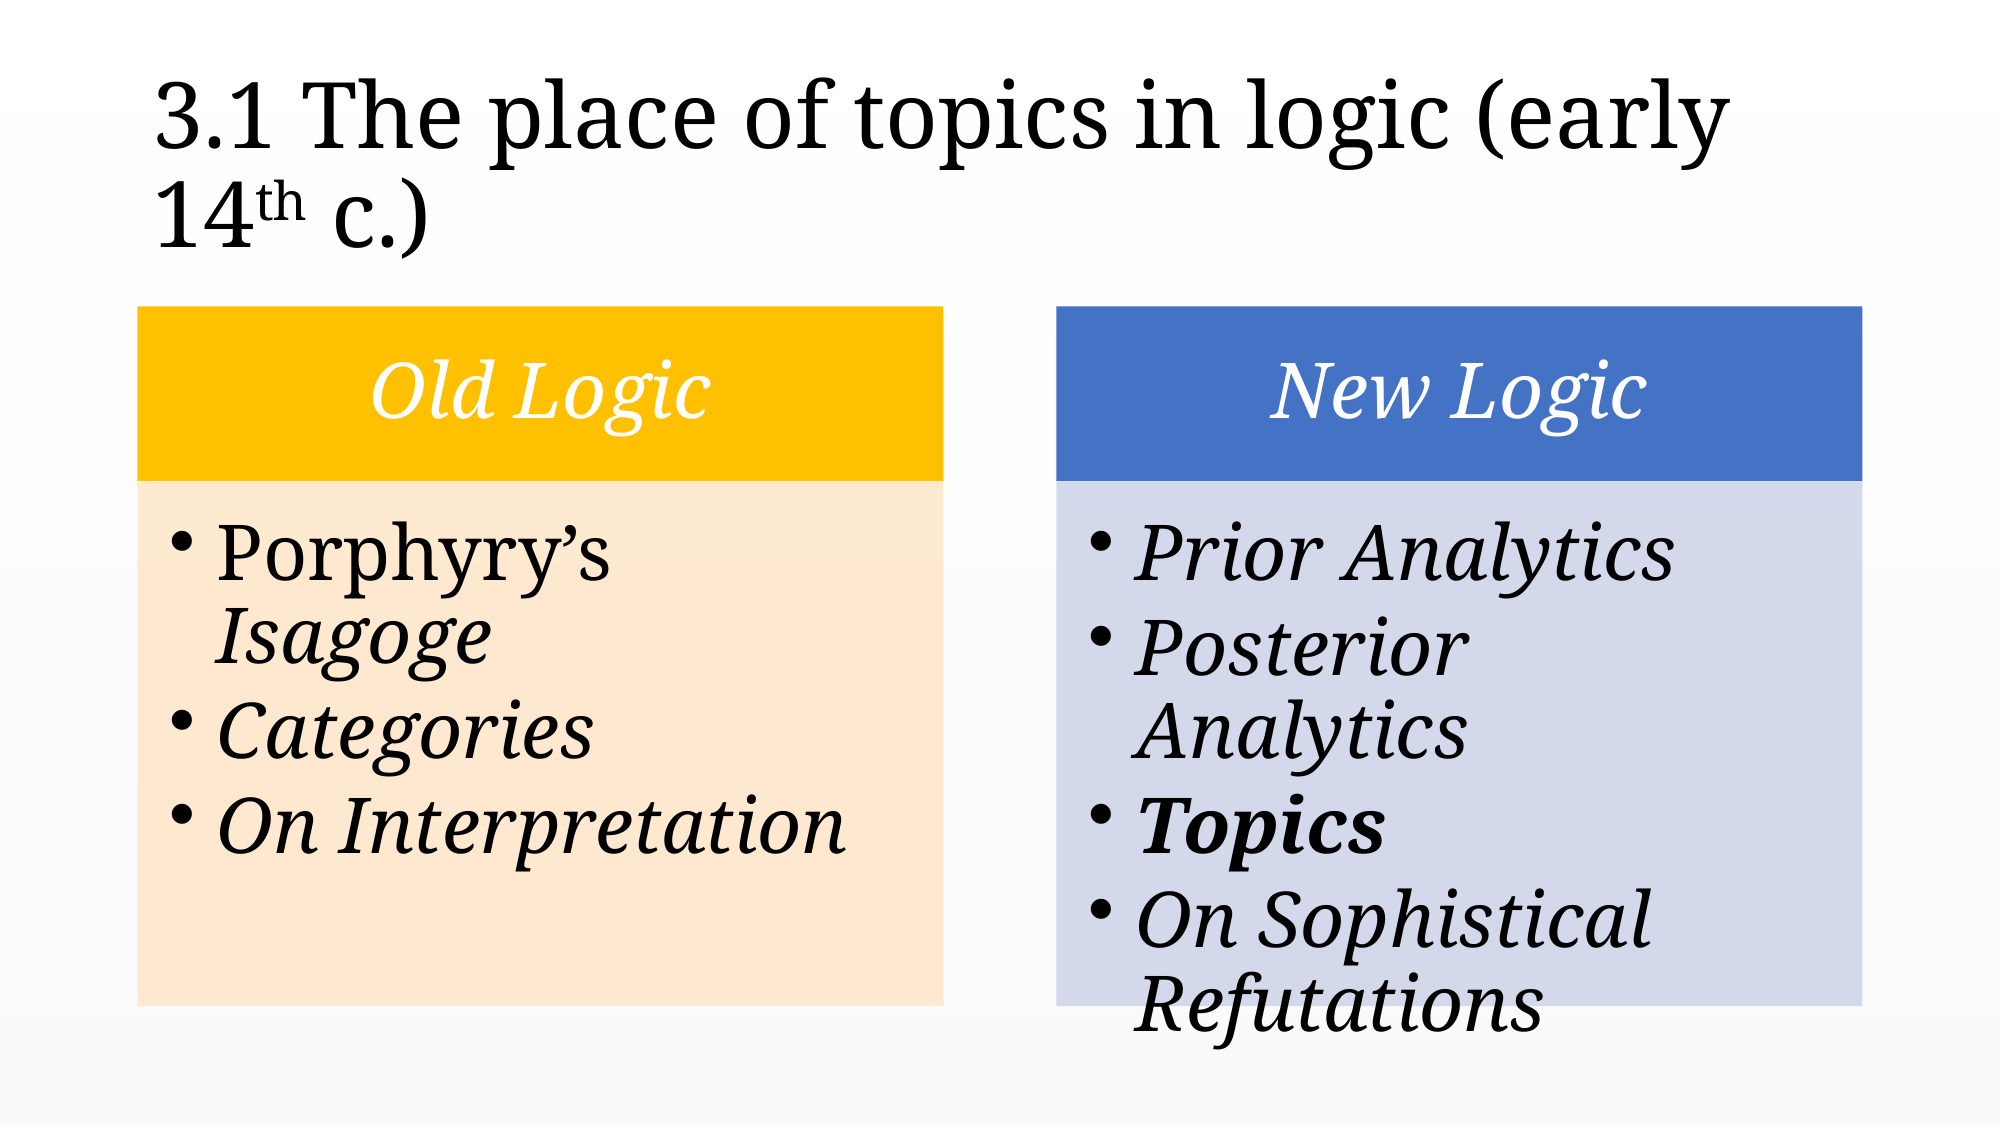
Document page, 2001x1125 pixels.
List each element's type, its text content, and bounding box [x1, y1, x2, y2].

title 3.1 The place of topics in logic (early 14th c.) [137, 59, 1863, 278]
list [137, 299, 1863, 1014]
